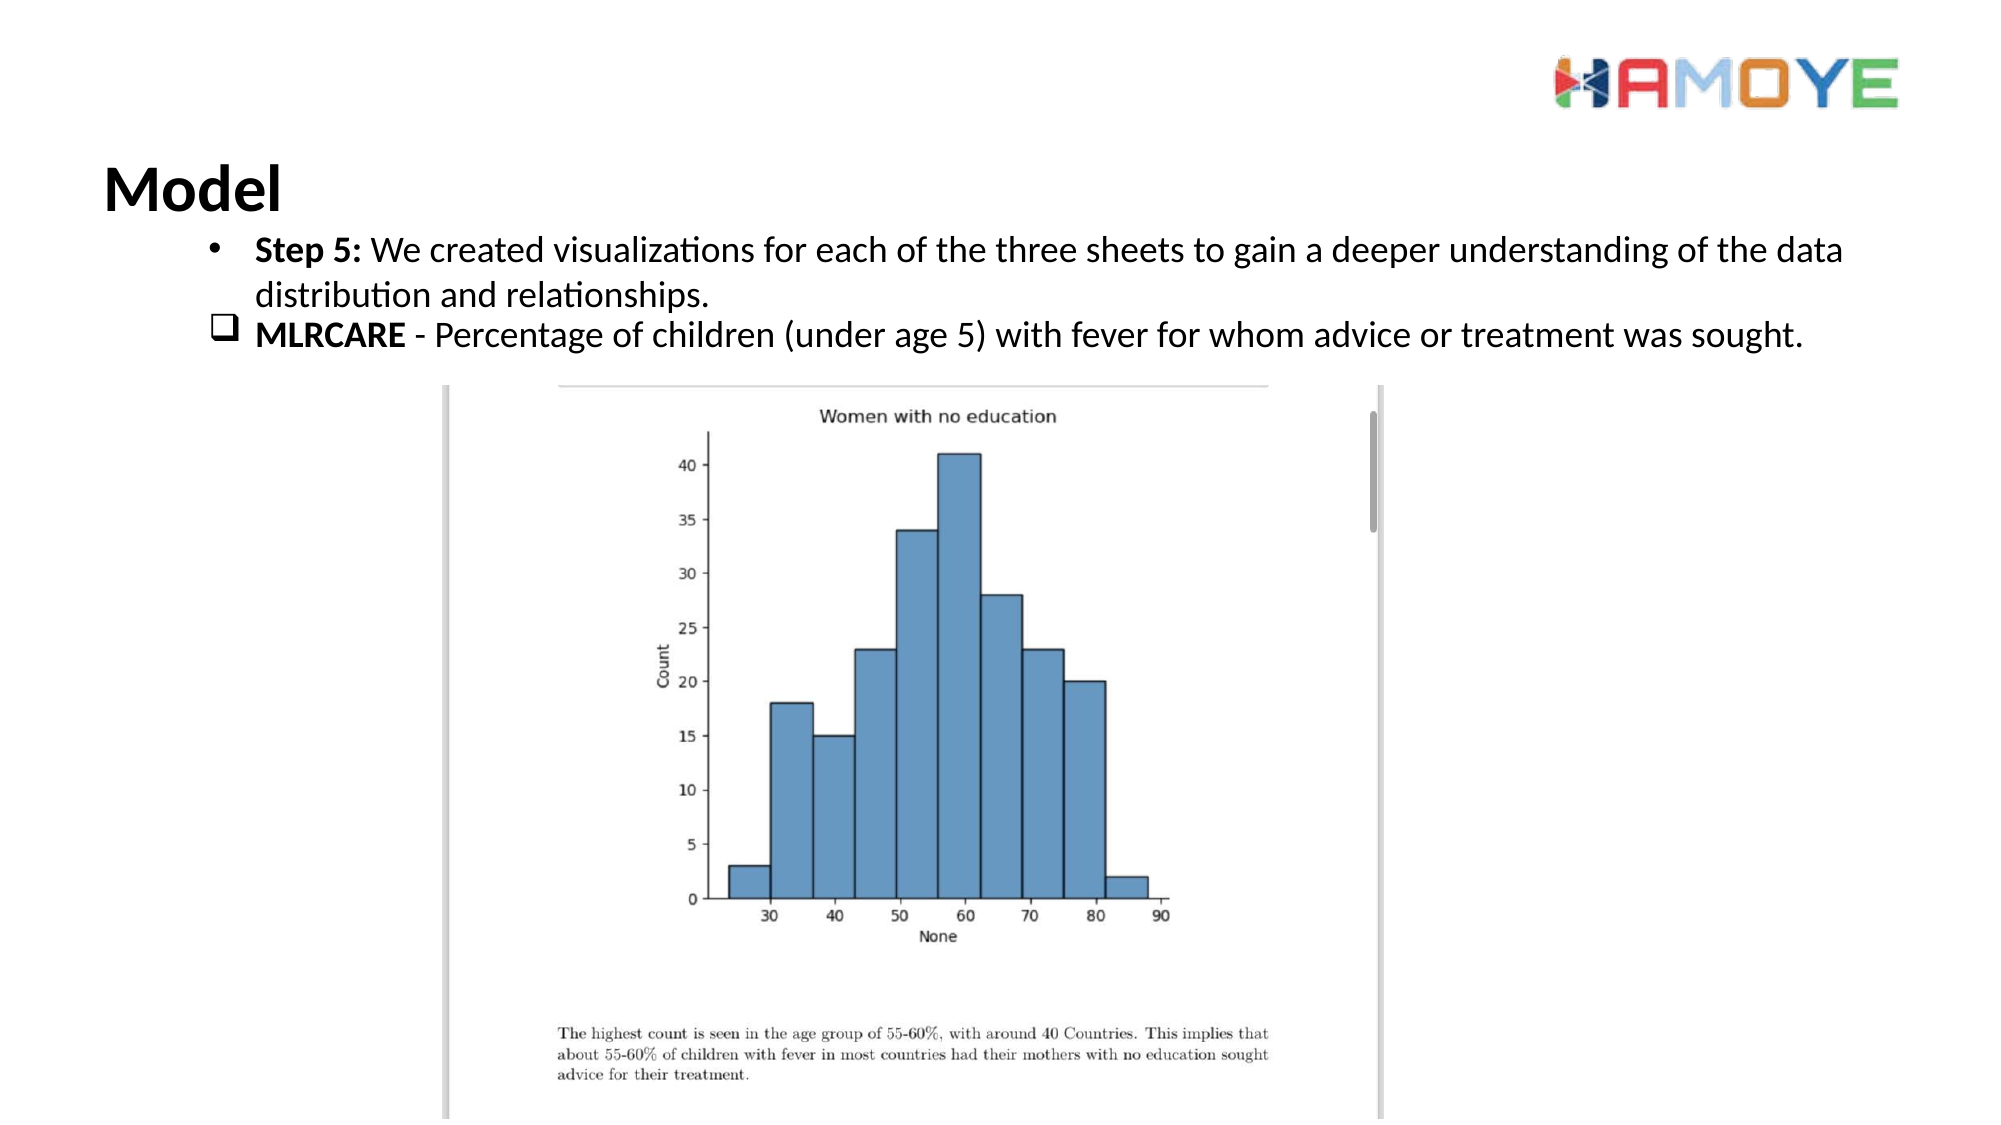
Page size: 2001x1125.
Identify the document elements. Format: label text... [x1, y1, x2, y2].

picture [442, 385, 1384, 1119]
text_box Step 5: We created visualizations for each of the three sheets to gain a deeper understanding of the data distribution and relationships. [193, 217, 1903, 322]
text_box MLRCARE - Percentage of children (under age 5) with fever for whom advice or treatment was sought. [193, 322, 1871, 363]
picture [1551, 0, 1903, 260]
text_box Model [88, 137, 299, 233]
